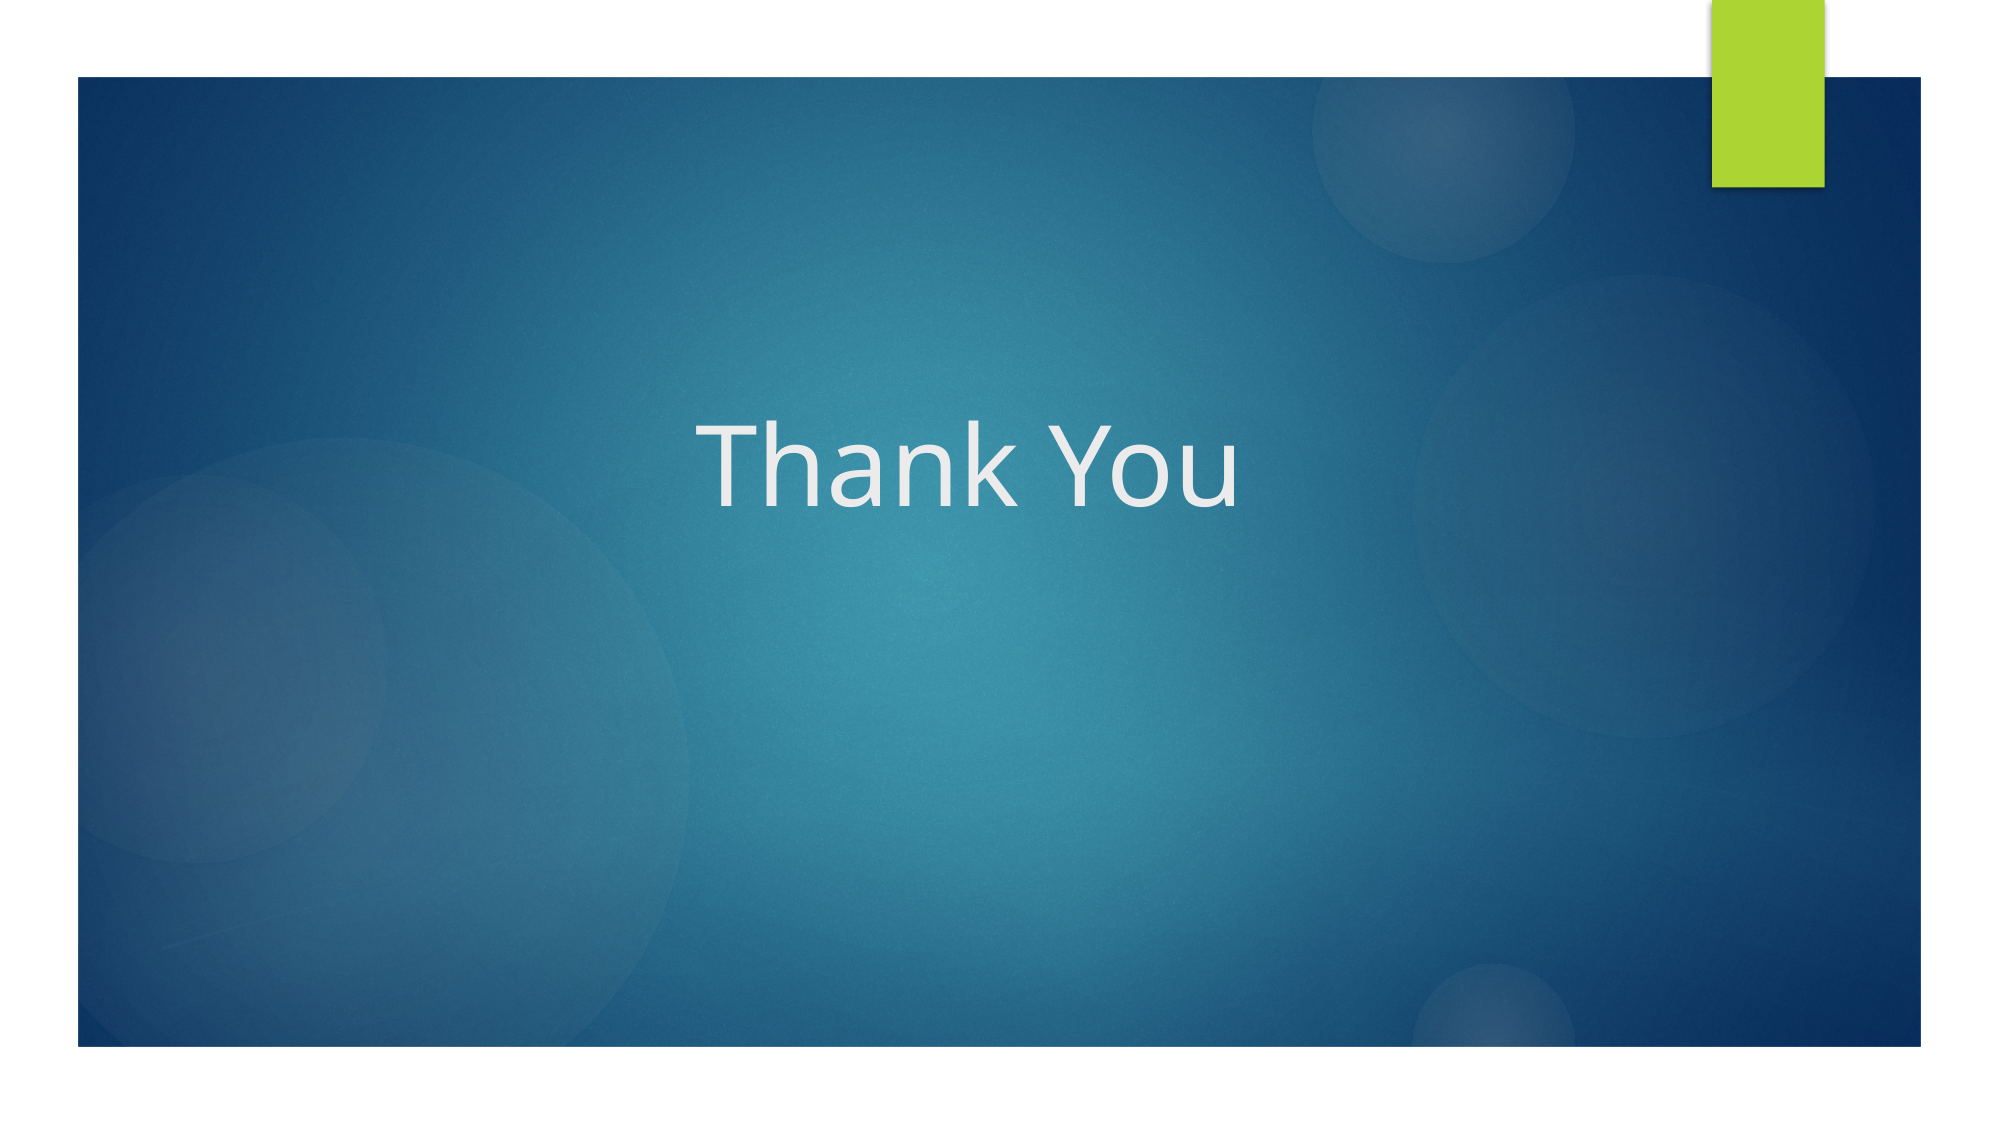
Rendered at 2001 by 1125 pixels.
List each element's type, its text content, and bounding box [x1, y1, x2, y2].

title Thank You [189, 239, 1750, 537]
